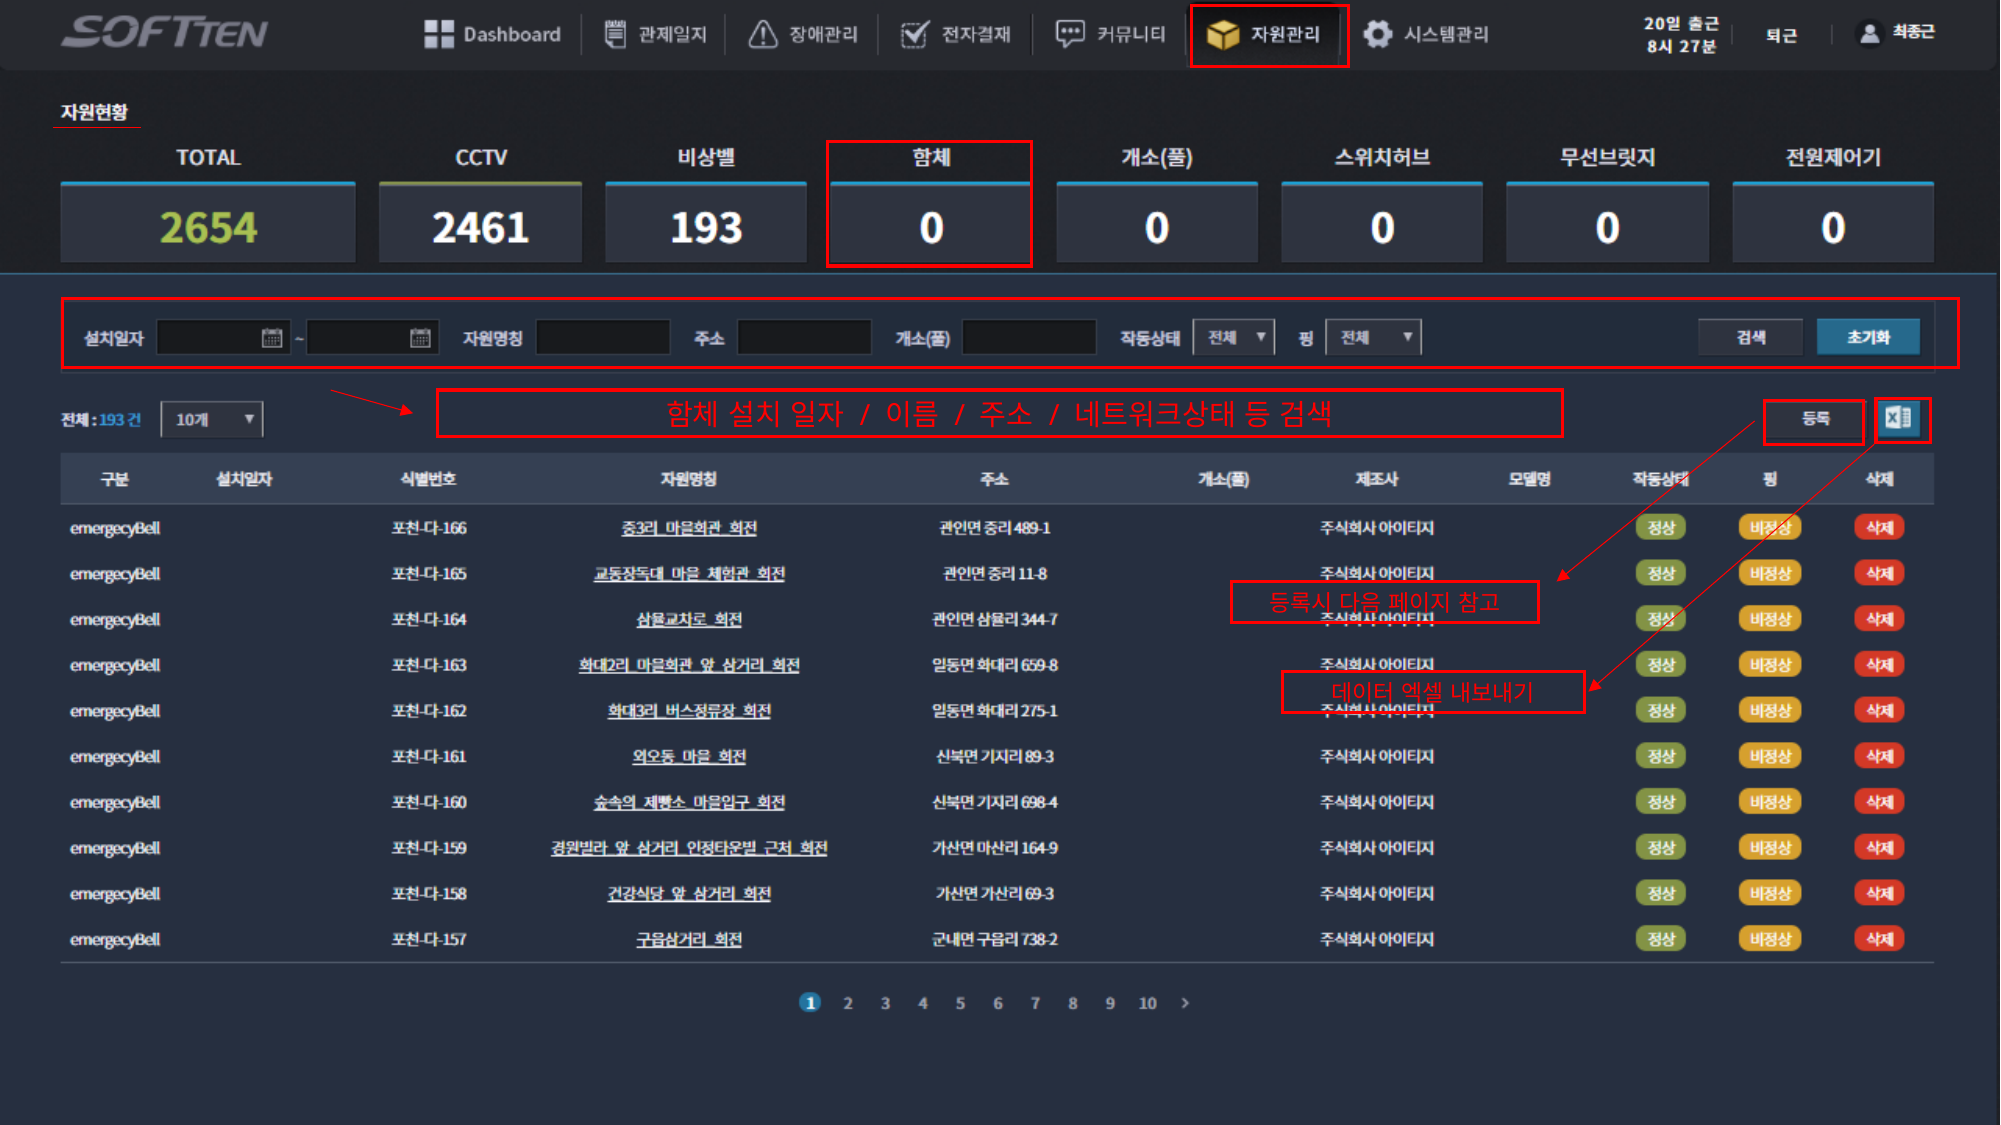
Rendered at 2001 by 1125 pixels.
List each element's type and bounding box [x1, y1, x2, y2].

picture [0, 0, 2000, 1125]
text_box [330, 390, 414, 414]
text_box [1588, 444, 1875, 692]
text_box [1556, 420, 1755, 582]
